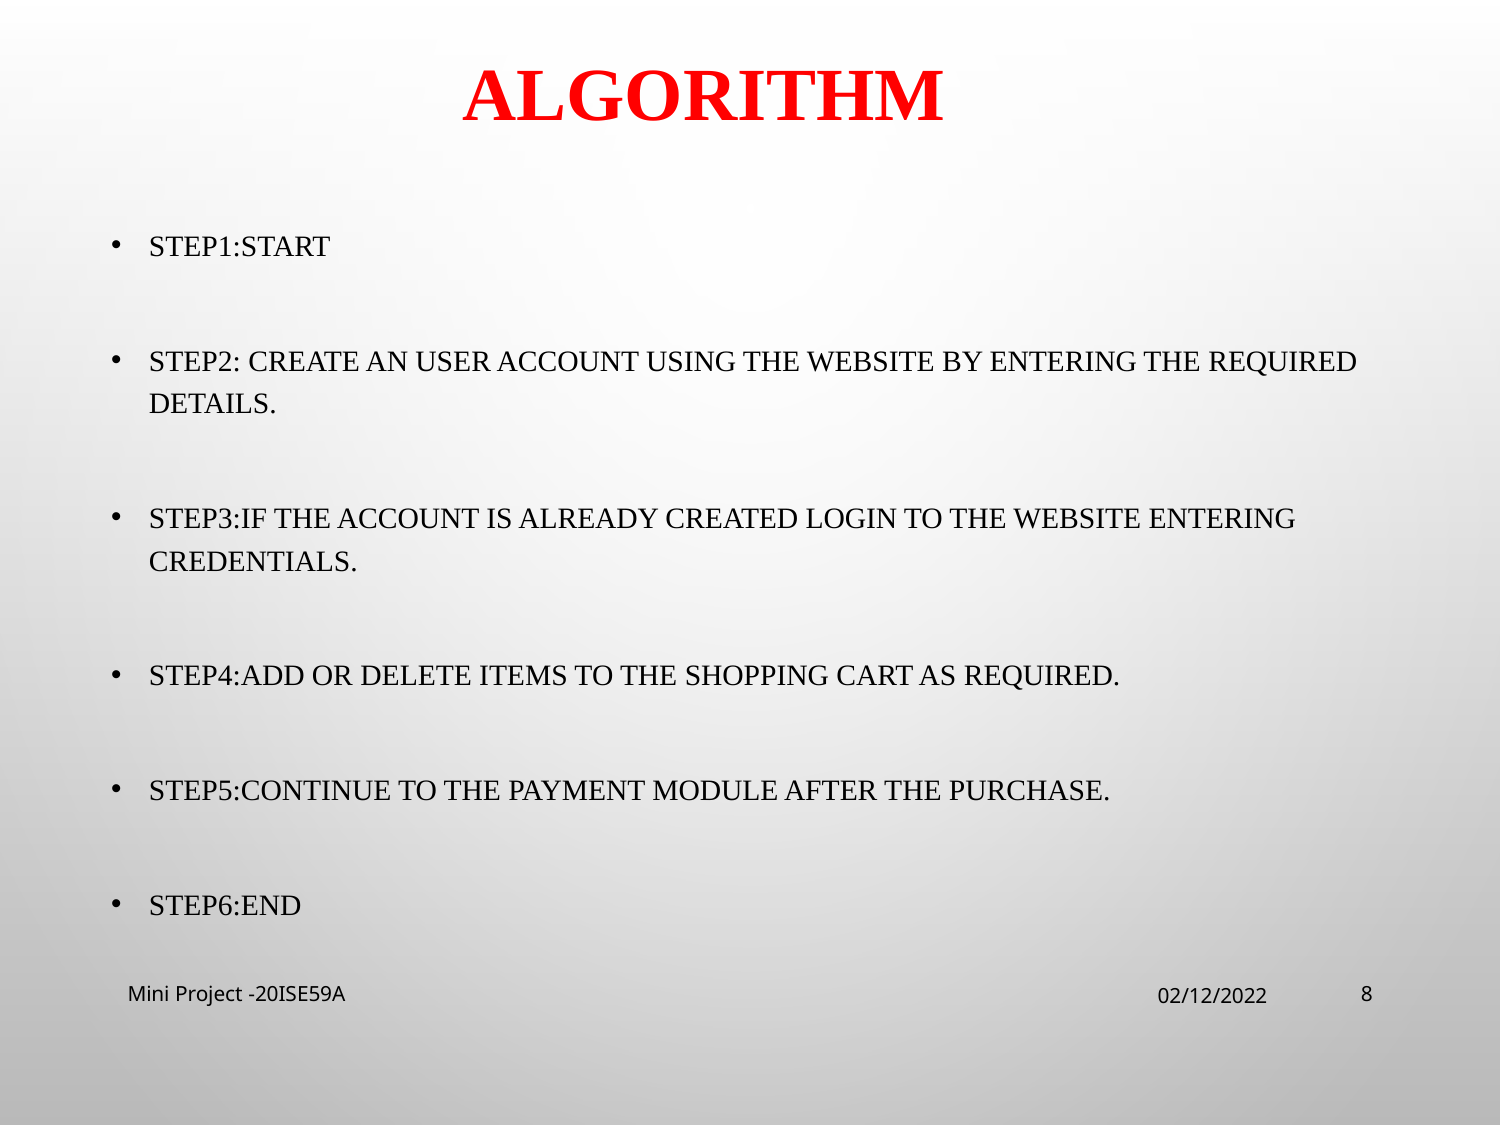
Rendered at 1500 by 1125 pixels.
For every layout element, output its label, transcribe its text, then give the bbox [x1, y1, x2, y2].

footer Mini Project -20ISE59A [112, 965, 934, 1025]
picture [0, 0, 1500, 1125]
slide_number 8 [1293, 965, 1388, 1025]
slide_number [944, 965, 1283, 1025]
title Algorithm [98, 40, 1141, 153]
list Step1:start Step2: create an user account using the website by entering the required details. Step3:if the account is already created login to the website entering credentials. Step4:add or delete items to the shopping cart as required. Step5:continue to the payment module after the purchase. Step6:end [96, 212, 1400, 932]
